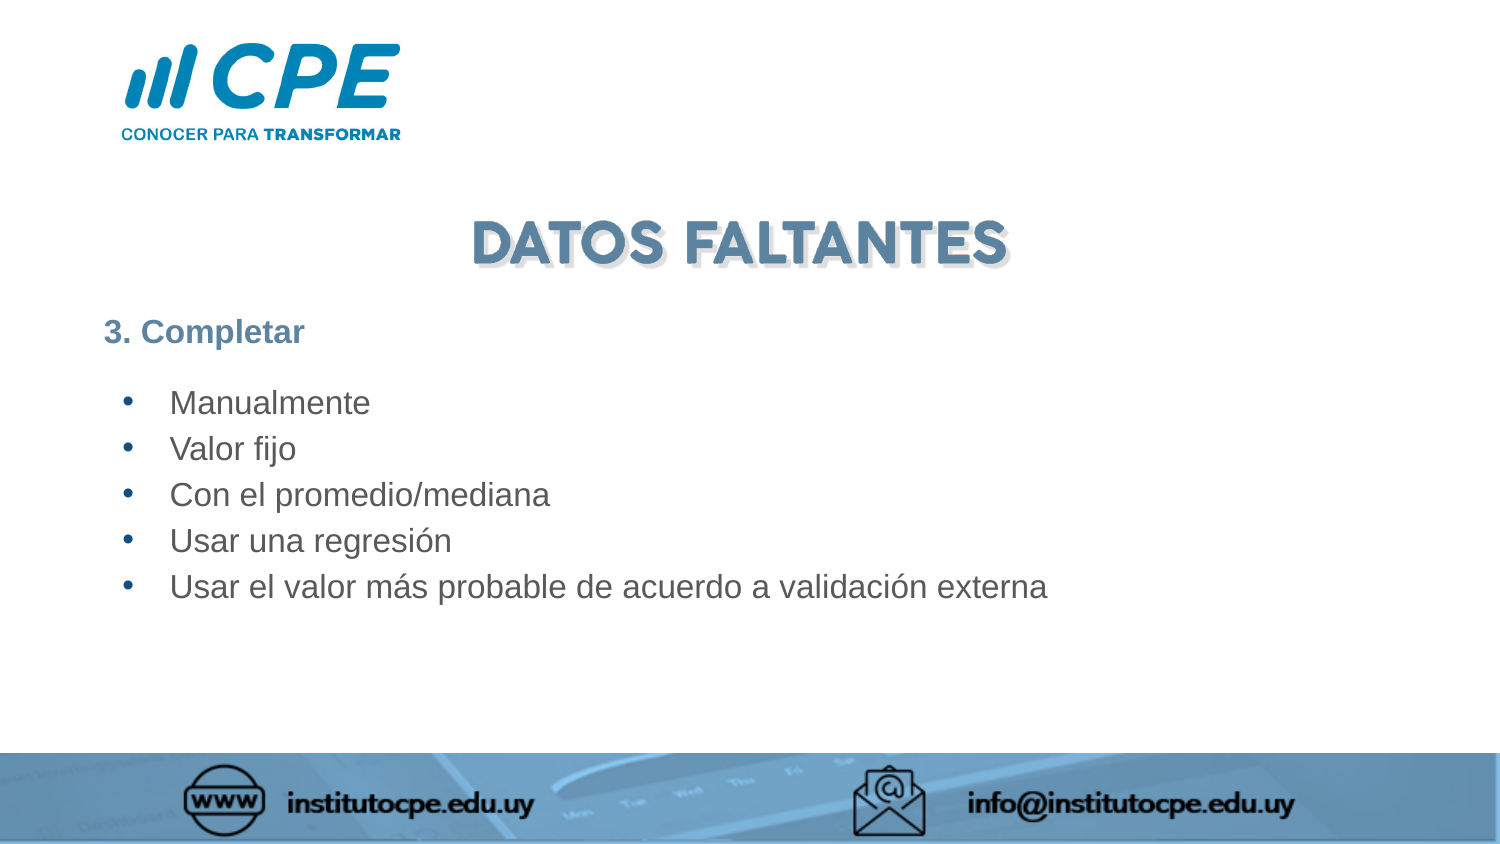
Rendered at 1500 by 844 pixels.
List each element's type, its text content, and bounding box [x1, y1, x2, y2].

picture [0, 753, 1500, 844]
text_box 3. Completar Manualmente Valor fijo Con el promedio/mediana Usar una regresión Usar el valor más probable de acuerdo a validación externa [88, 297, 1364, 699]
picture [112, 0, 1112, 303]
